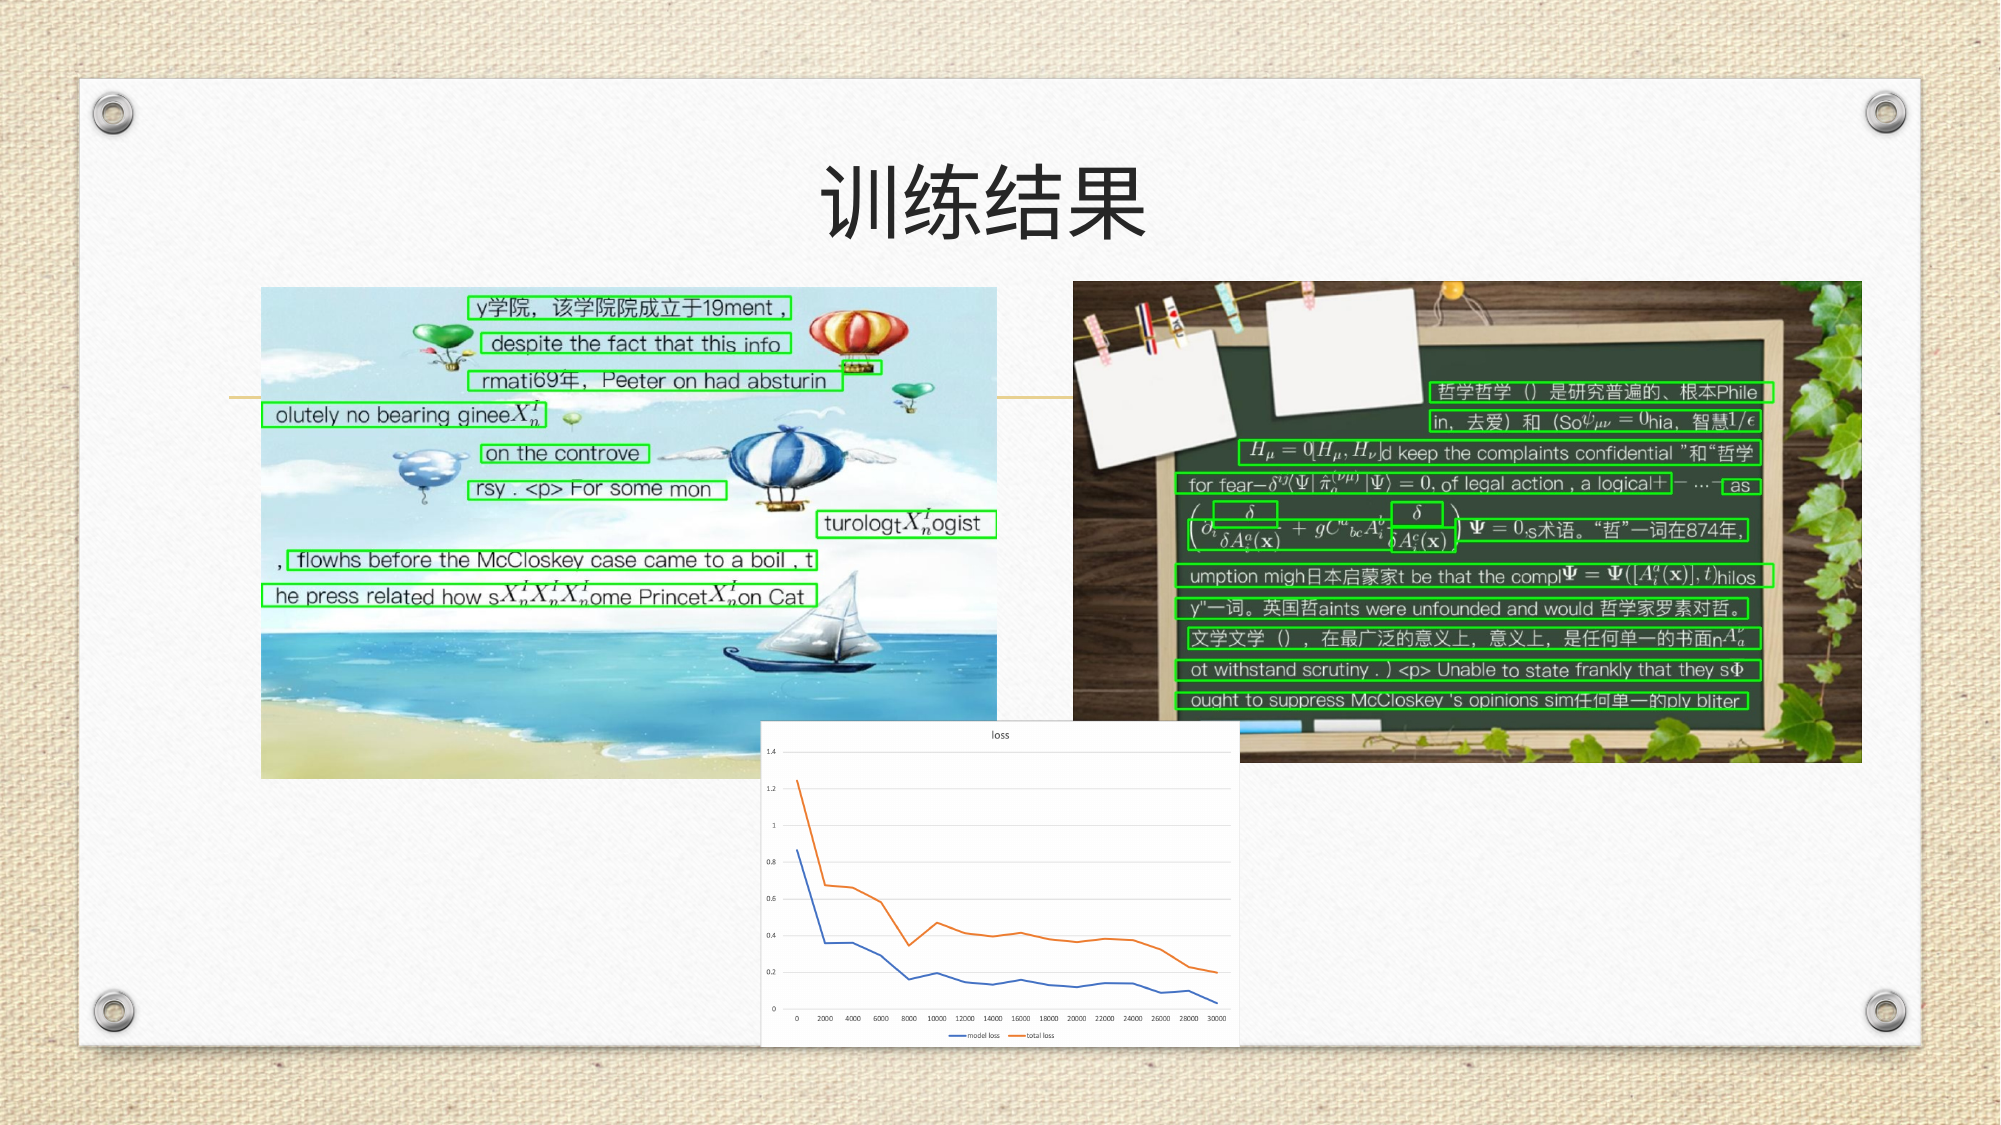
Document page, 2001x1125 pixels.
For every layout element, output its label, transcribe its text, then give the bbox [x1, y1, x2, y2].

title 训练结果 [196, 143, 1772, 358]
picture [0, 0, 2001, 1125]
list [260, 287, 997, 779]
